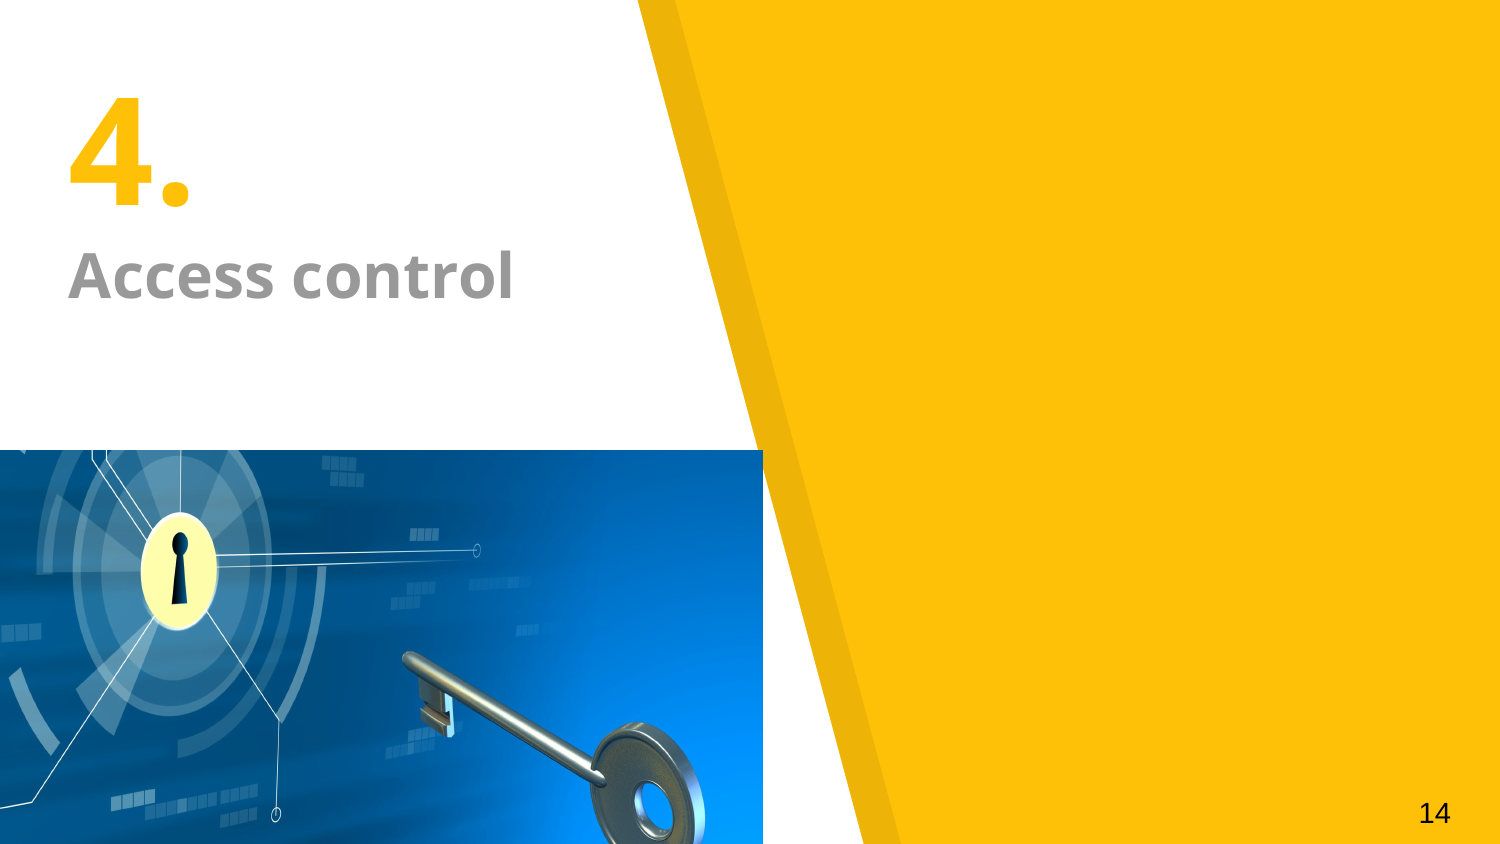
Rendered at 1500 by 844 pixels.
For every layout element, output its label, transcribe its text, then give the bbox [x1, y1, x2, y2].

title 4. Access control [54, 60, 632, 448]
picture [0, 449, 763, 844]
slide_number ‹#› [1403, 779, 1494, 844]
